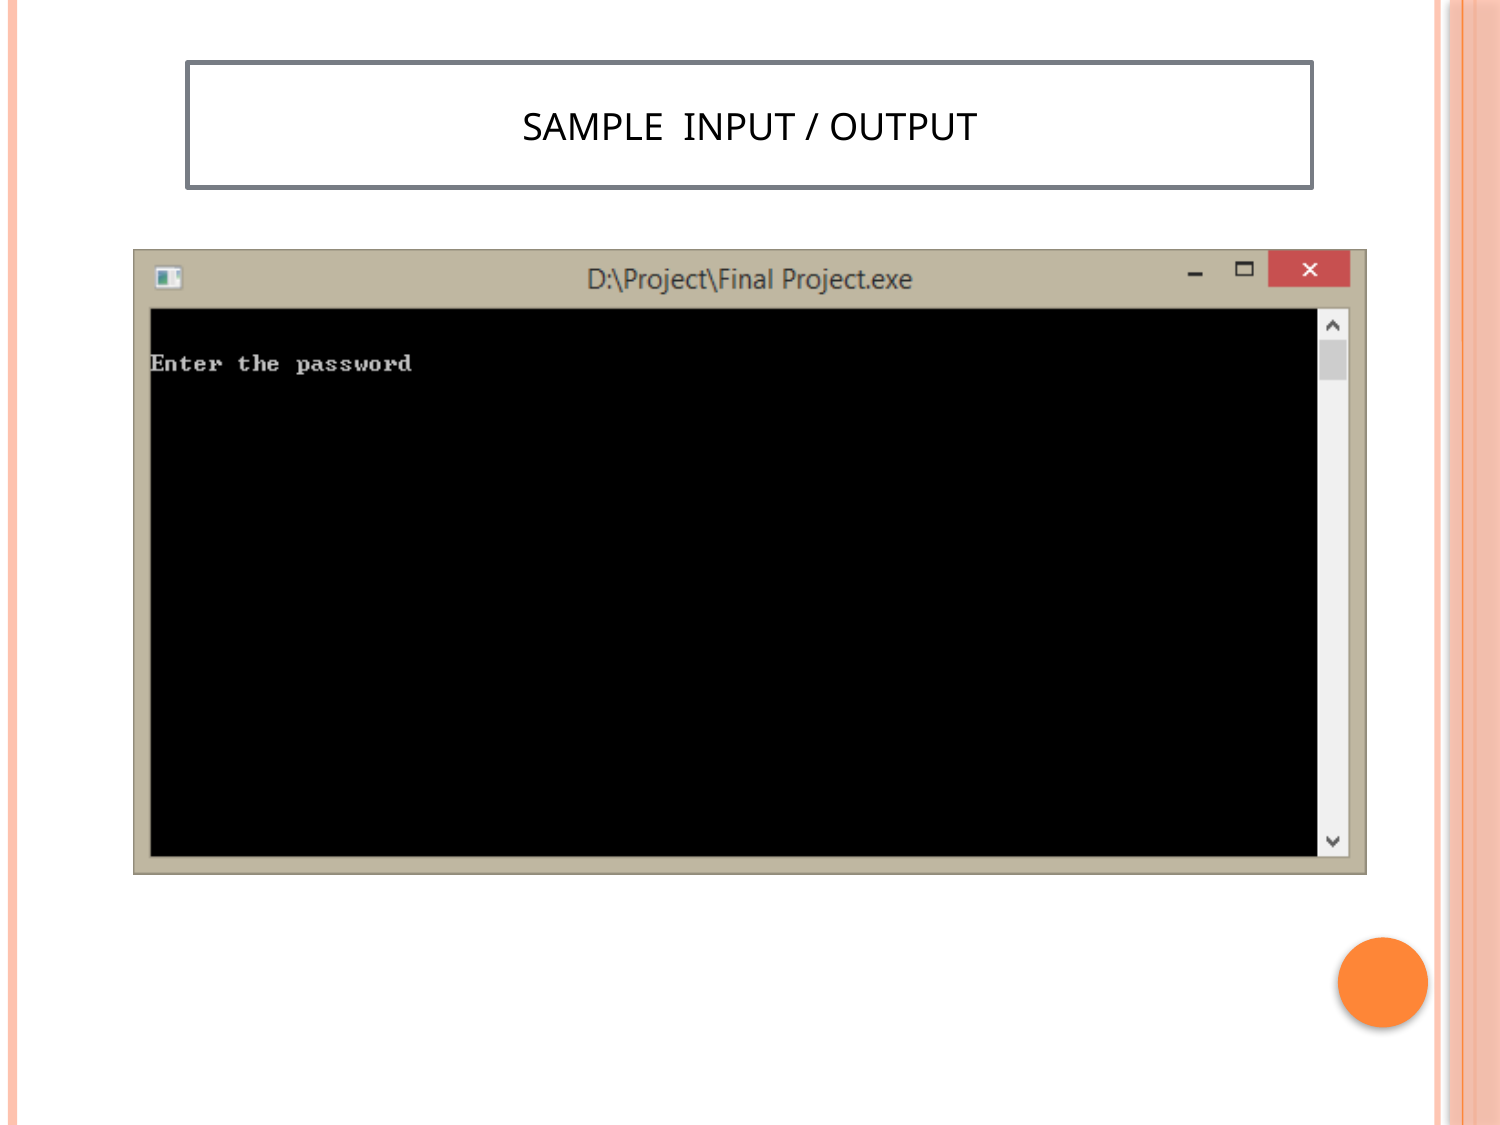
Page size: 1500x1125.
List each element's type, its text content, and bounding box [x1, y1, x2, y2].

text_box SAMPLE INPUT / OUTPUT [185, 60, 1314, 190]
picture [132, 249, 1368, 876]
